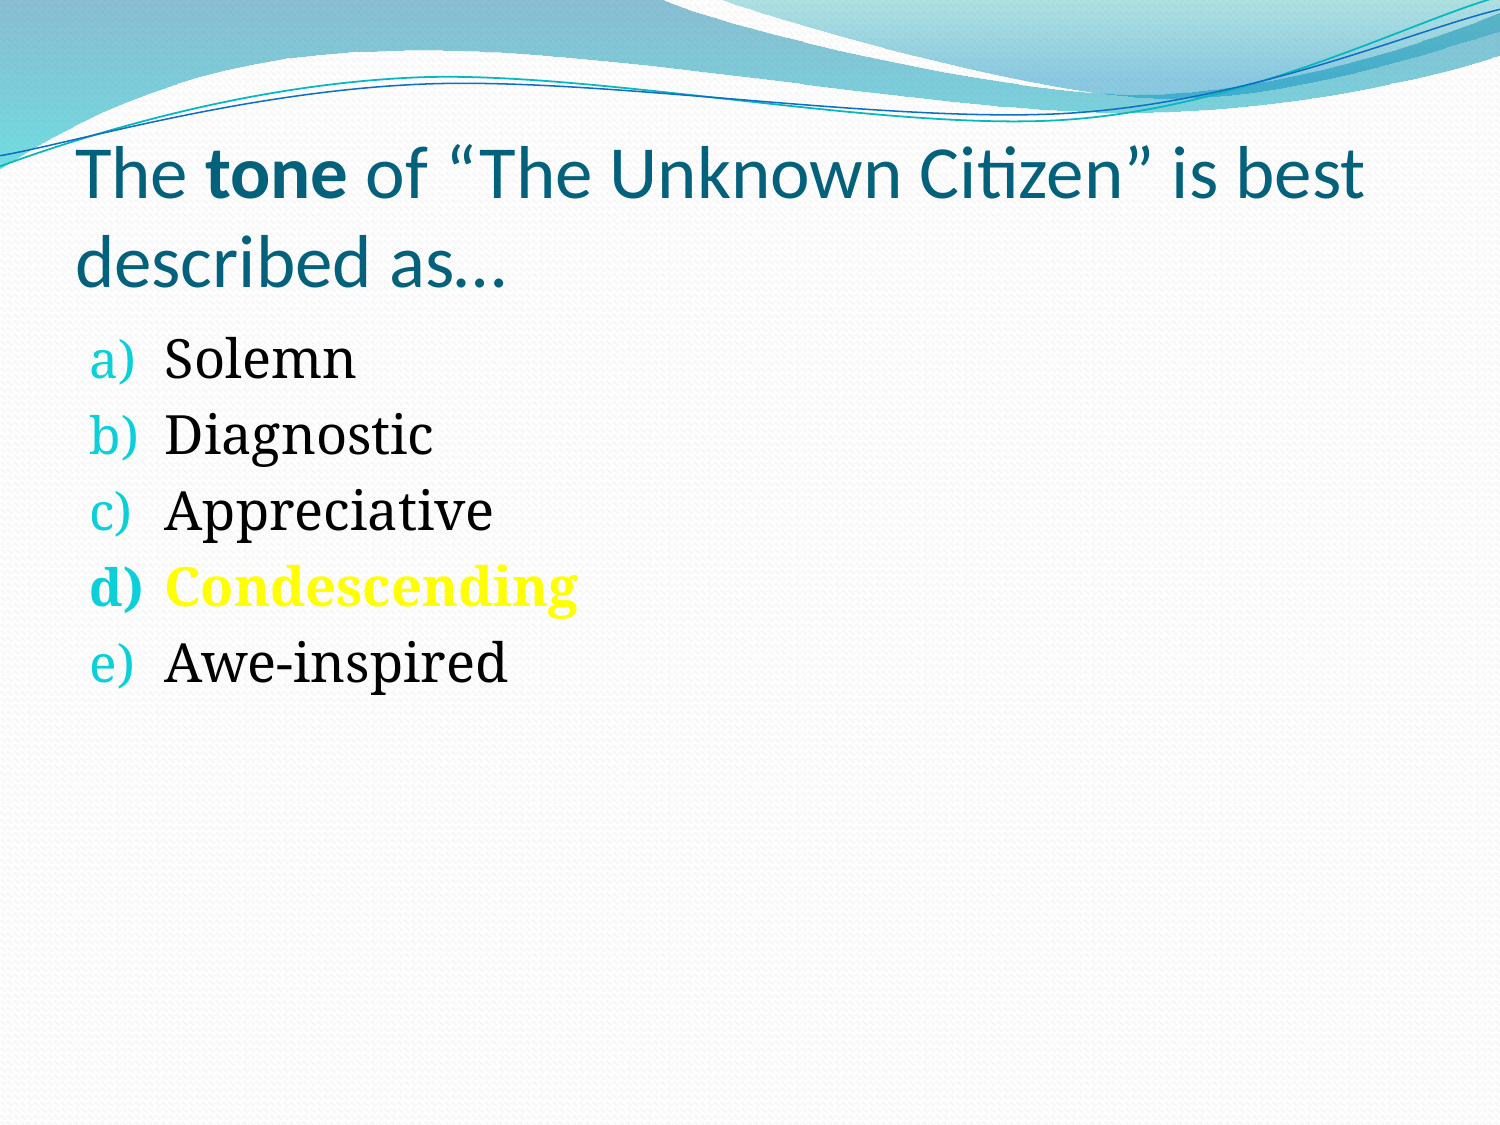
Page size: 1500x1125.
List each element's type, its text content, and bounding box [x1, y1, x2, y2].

list Solemn Diagnostic Appreciative Condescending Awe-inspired [75, 317, 1425, 1038]
title The tone of “The Unknown Citizen” is best described as… [75, 115, 1425, 303]
